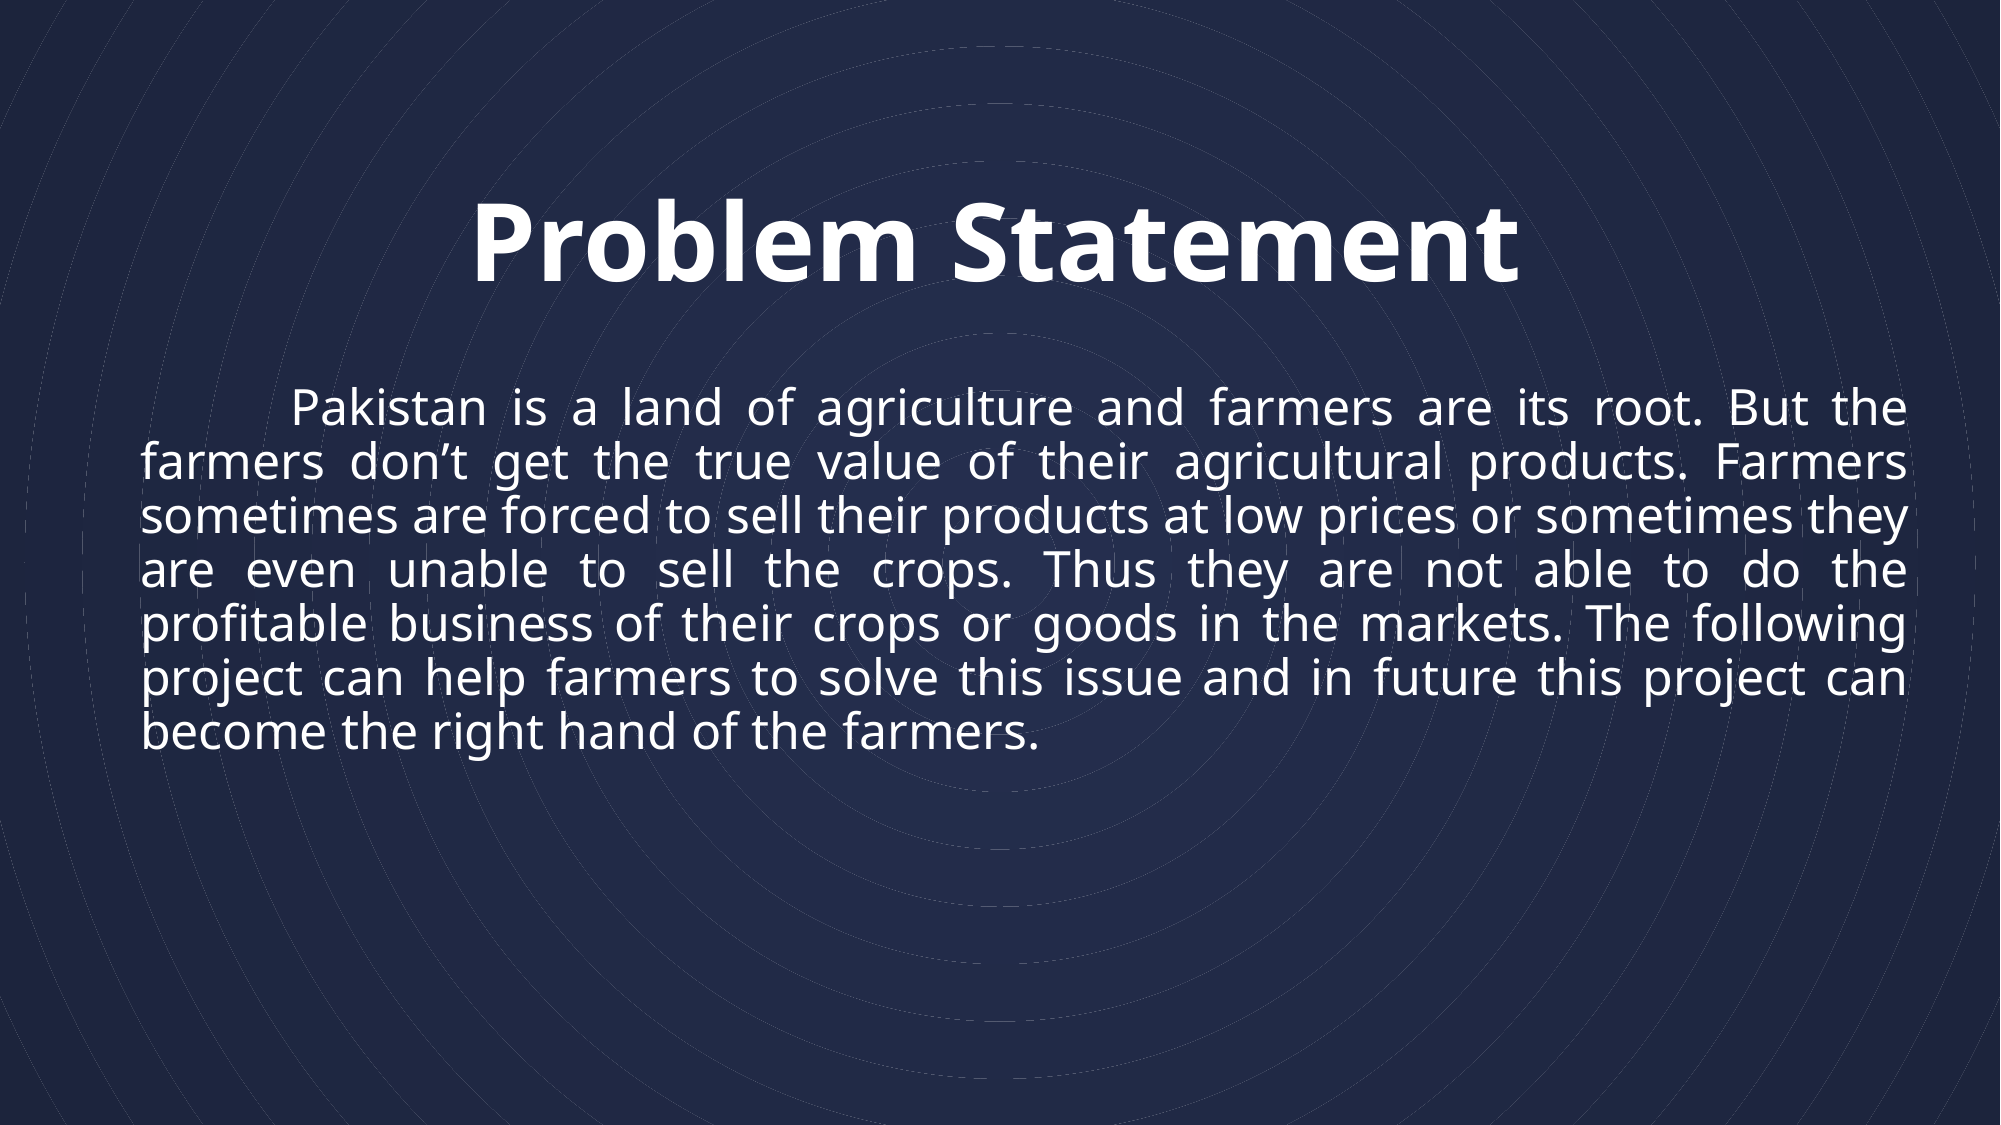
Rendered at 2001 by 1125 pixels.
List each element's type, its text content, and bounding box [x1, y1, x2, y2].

list Pakistan is a land of agriculture and farmers are its root. But the farmers don’t get the true value of their agricultural products. Farmers sometimes are forced to sell their products at low prices or sometimes they are even unable to sell the crops. Thus they are not able to do the profitable business of their crops or goods in the markets. The following project can help farmers to solve this issue and in future this project can become the right hand of the farmers. [125, 375, 1925, 874]
title Problem Statement [245, 37, 1746, 313]
